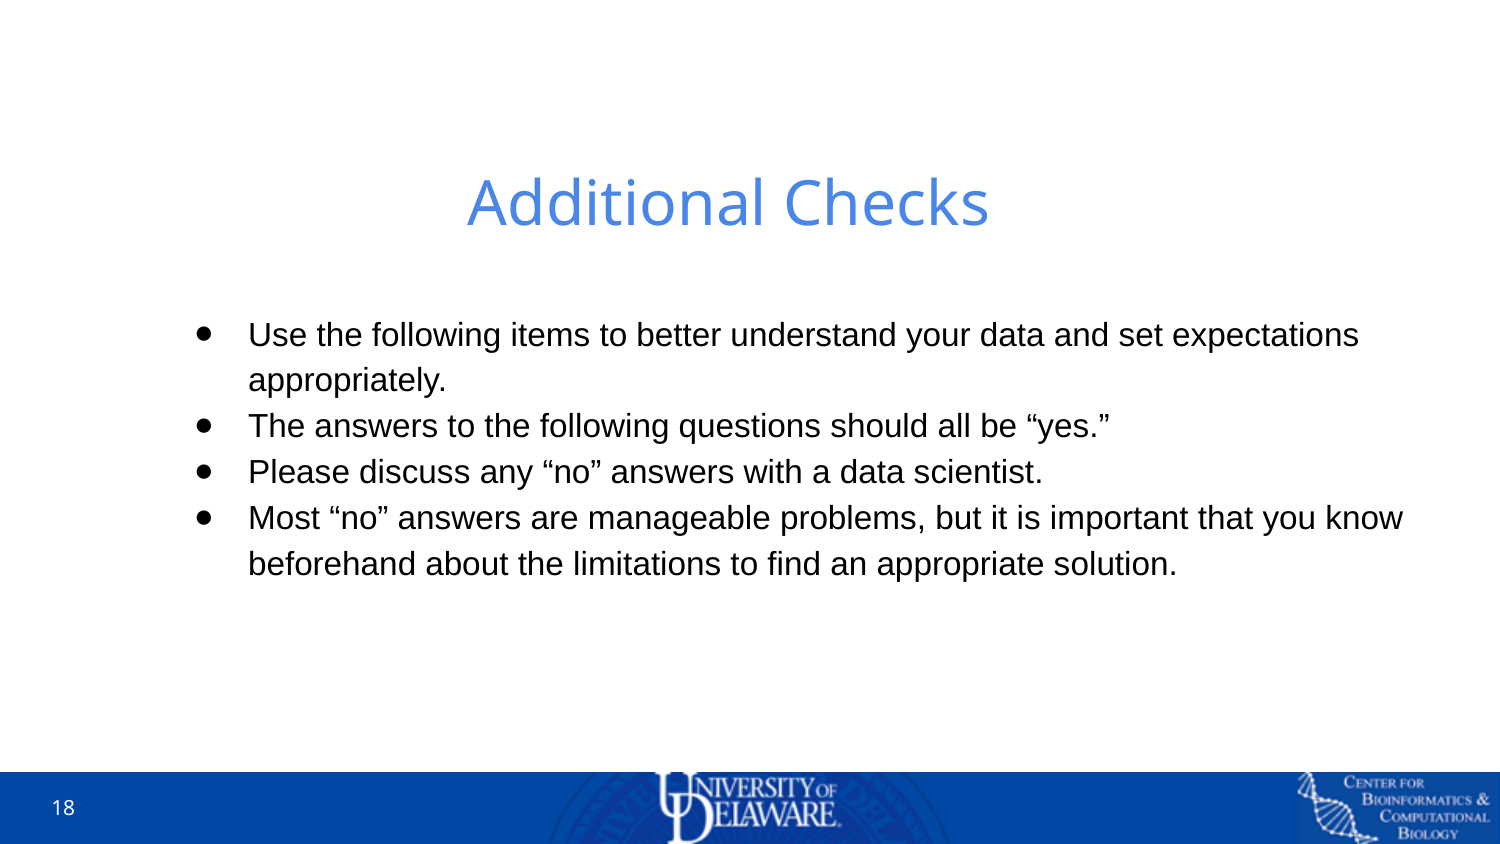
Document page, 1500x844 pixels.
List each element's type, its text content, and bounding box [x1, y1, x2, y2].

title Additional Checks [30, 148, 1429, 248]
picture [0, 772, 1500, 844]
text_box Use the following items to better understand your data and set expectations appropriately. The answers to the following questions should all be “yes.” Please discuss any “no” answers with a data scientist. Most “no” answers are manageable problems, but it is important that you know beforehand about the limitations to find an appropriate solution. [158, 291, 1449, 597]
